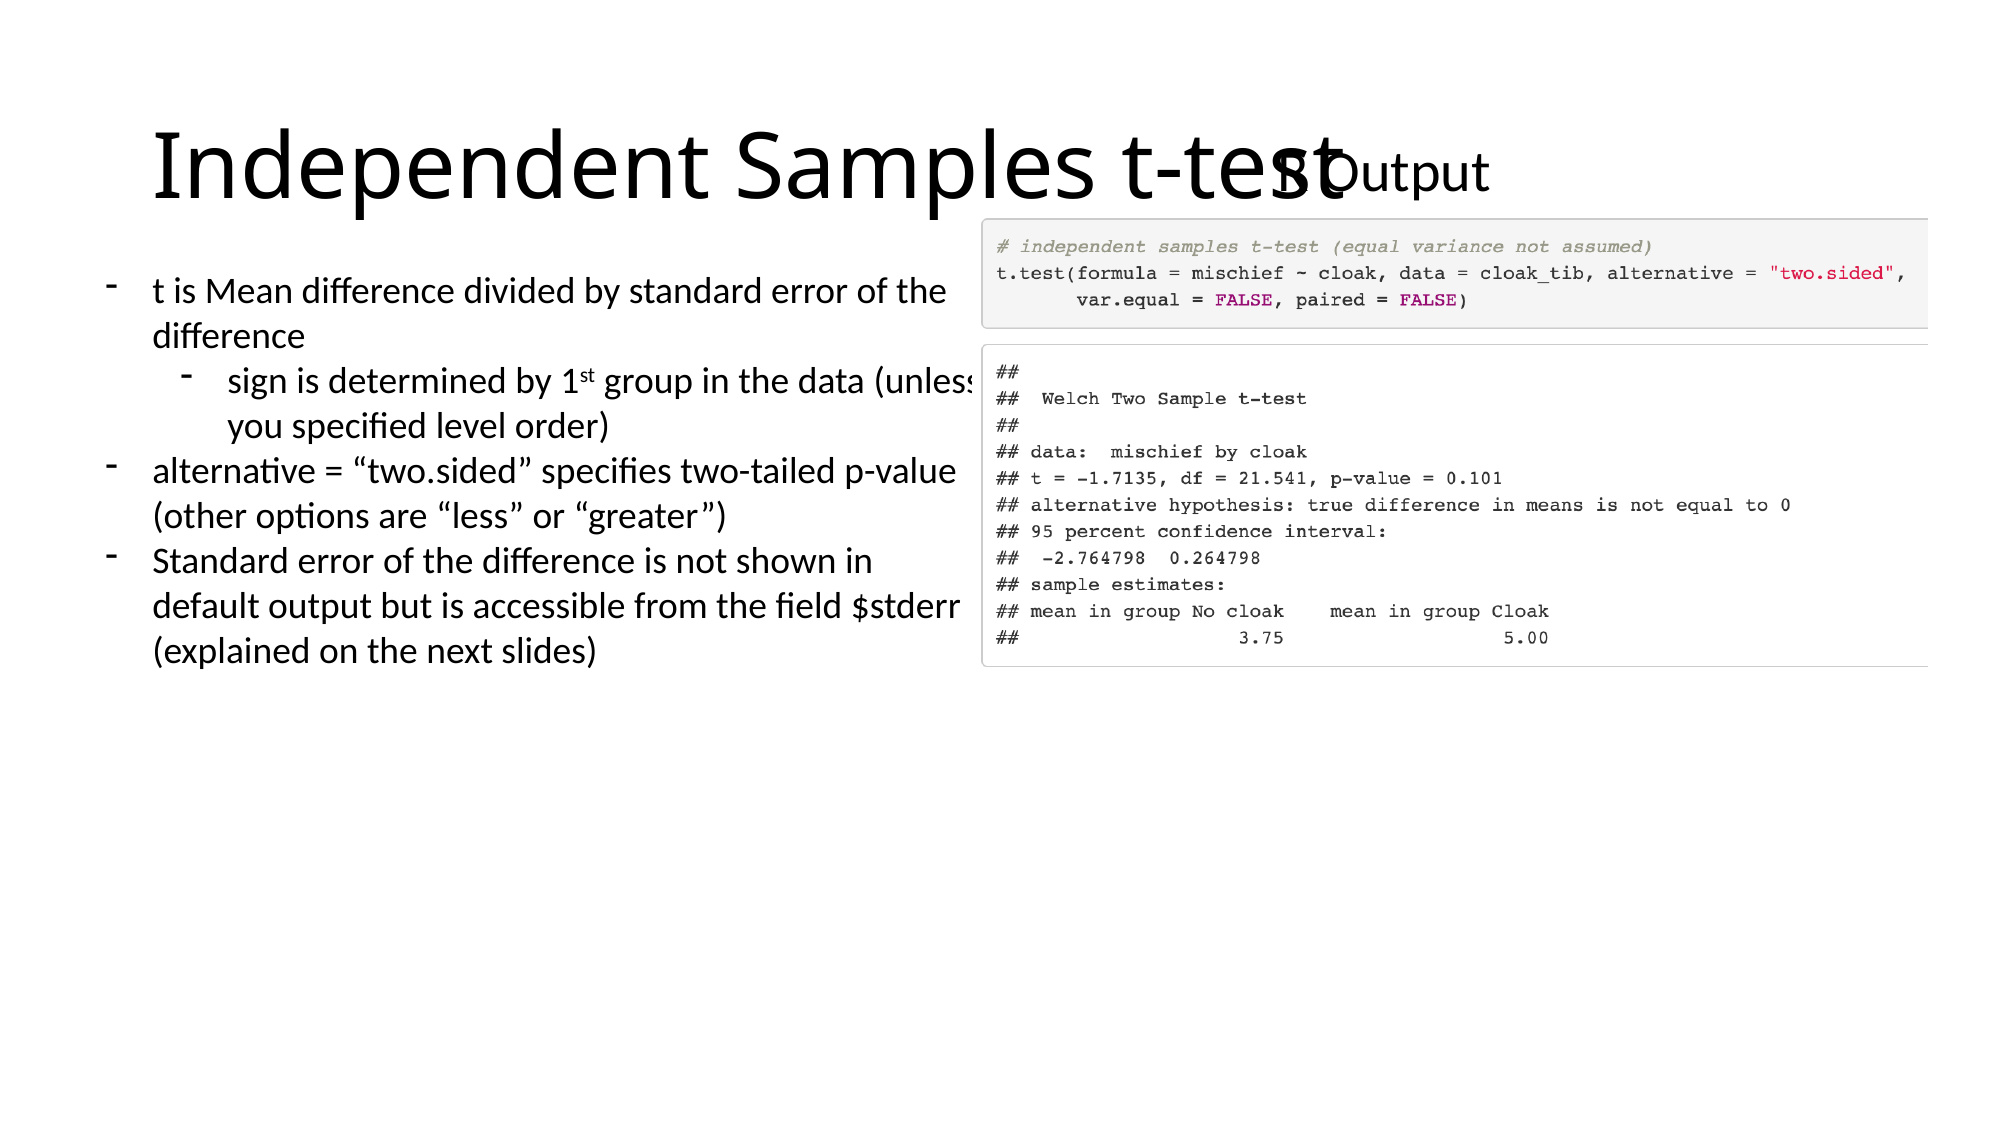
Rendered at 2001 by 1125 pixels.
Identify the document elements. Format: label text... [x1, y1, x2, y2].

picture [972, 217, 1928, 684]
text_box R Output [1262, 125, 1507, 211]
title Independent Samples t-test [137, 59, 1863, 258]
text_box t is Mean difference divided by standard error of the difference sign is determined by 1st group in the data (unless you specified level order) alternative = “two.sided” specifies two-tailed p-value (other options are “less” or “greater”) Standard error of the difference is not shown in default output but is accessible from the field $stderr (explained on the next slides) [90, 258, 1000, 724]
